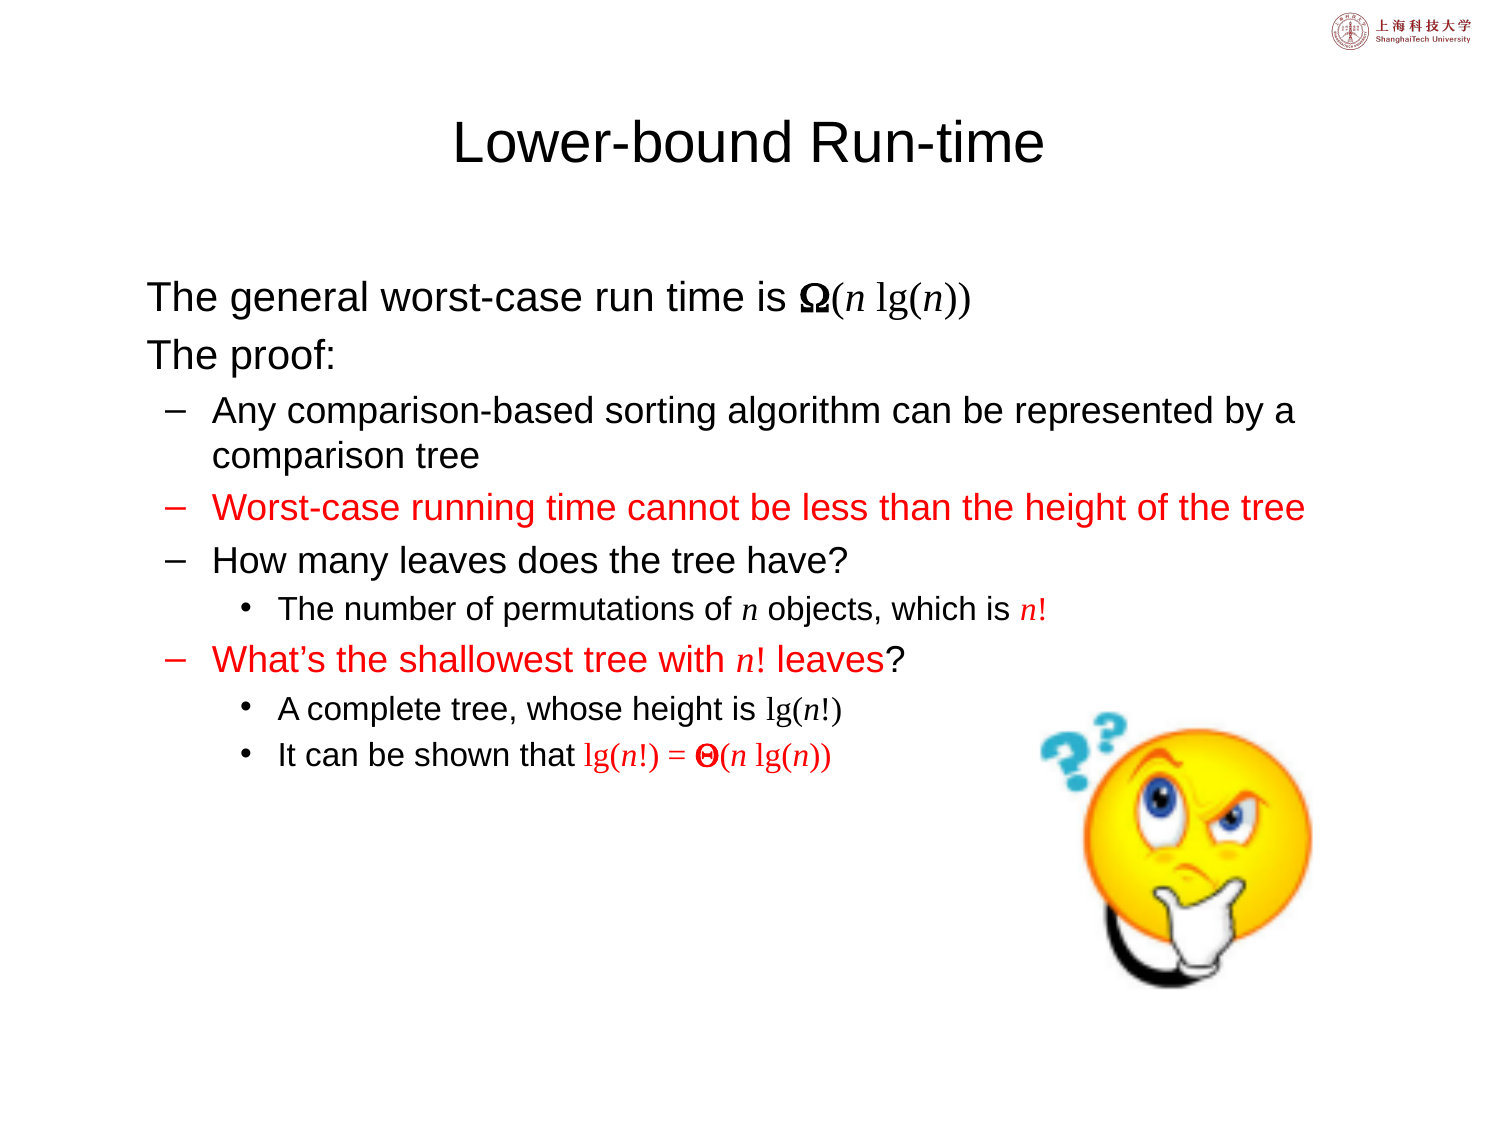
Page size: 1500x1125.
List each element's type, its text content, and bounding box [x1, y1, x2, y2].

list The general worst-case run time is W(n lg(n)) The proof: Any comparison-based sorting algorithm can be represented by a comparison tree Worst-case running time cannot be less than the height of the tree How many leaves does the tree have? The number of permutations of n objects, which is n! What’s the shallowest tree with n! leaves? A complete tree, whose height is lg(n!) It can be shown that lg(n!) = Q(n lg(n)) [74, 262, 1426, 1006]
title Lower-bound Run-time [74, 44, 1426, 233]
picture [1327, 0, 1478, 109]
picture [1009, 696, 1353, 1006]
